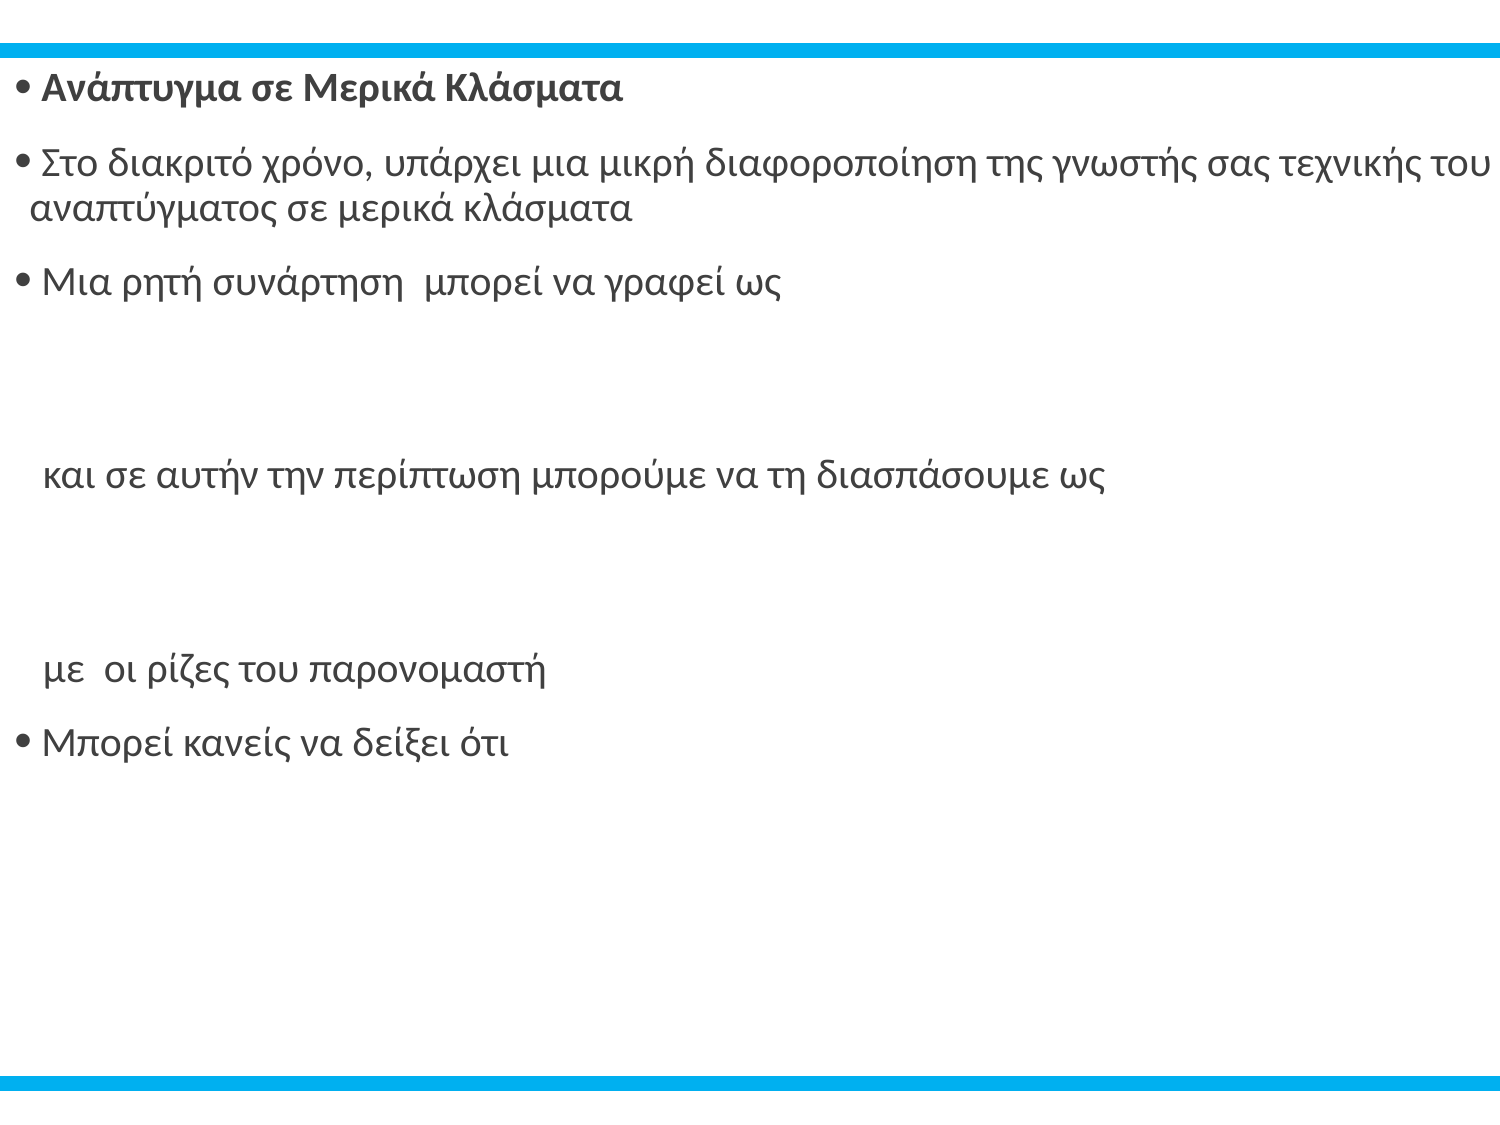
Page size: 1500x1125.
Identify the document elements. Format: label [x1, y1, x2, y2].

text_box [0, 43, 1500, 58]
text_box [0, 1076, 1500, 1091]
